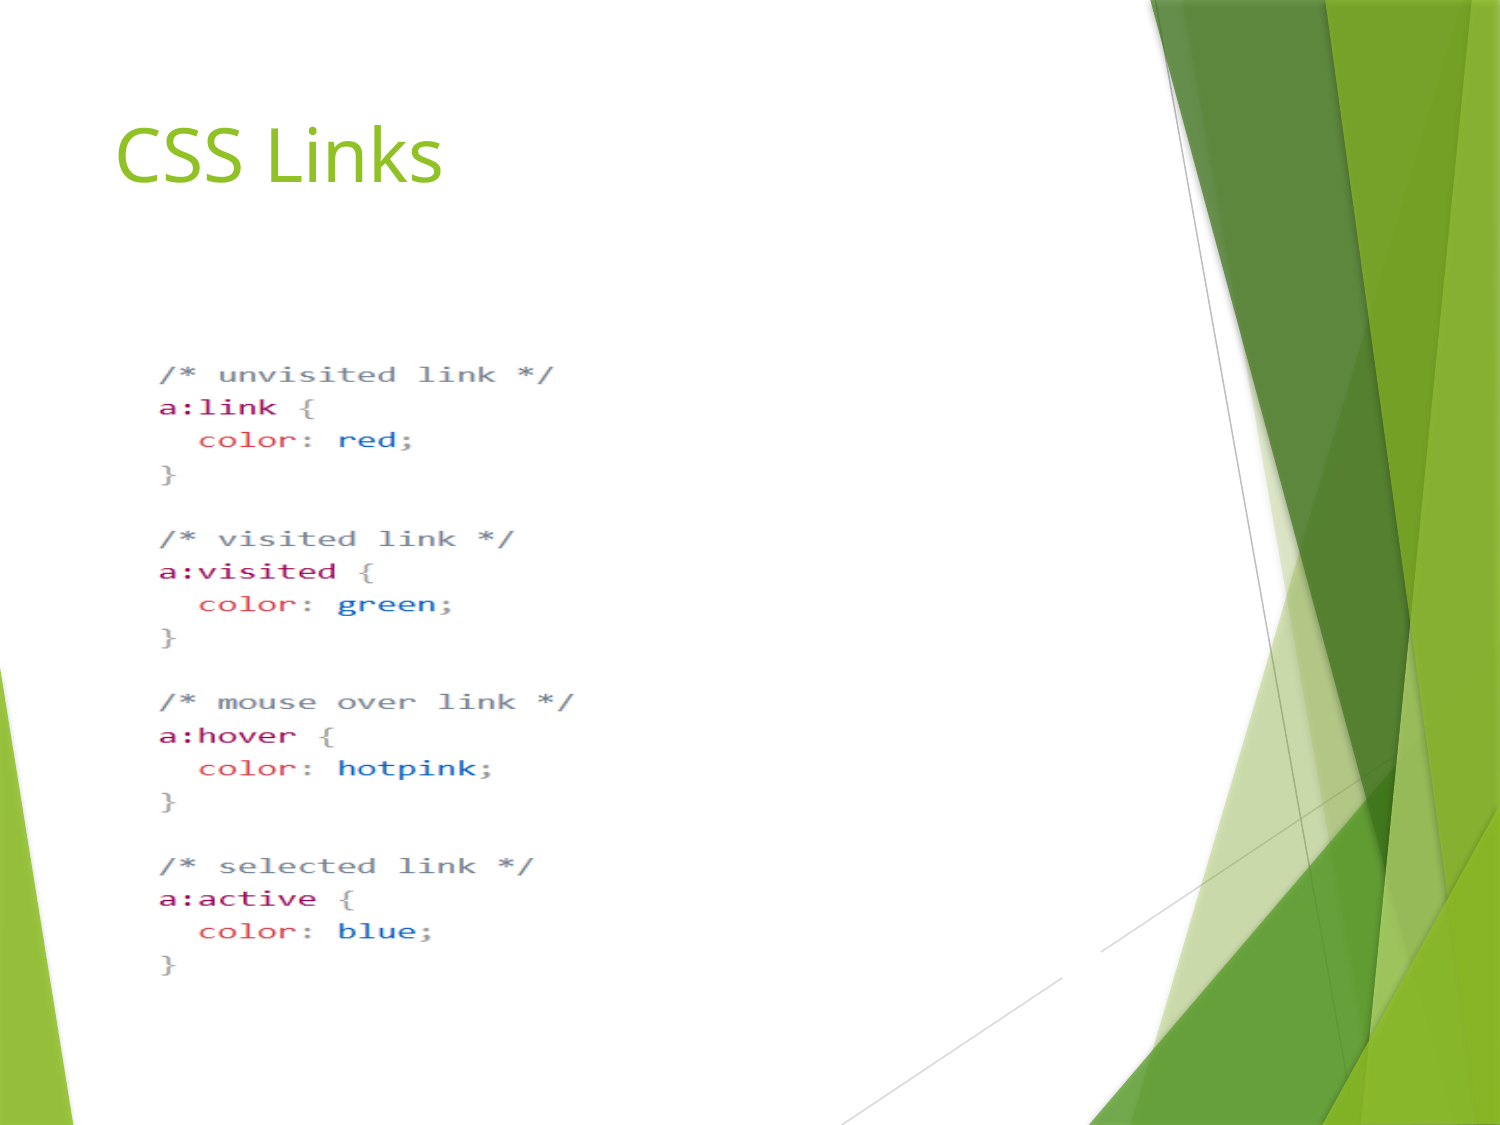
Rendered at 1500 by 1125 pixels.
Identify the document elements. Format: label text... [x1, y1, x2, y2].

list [134, 353, 1101, 979]
title CSS Links [99, 99, 1142, 317]
